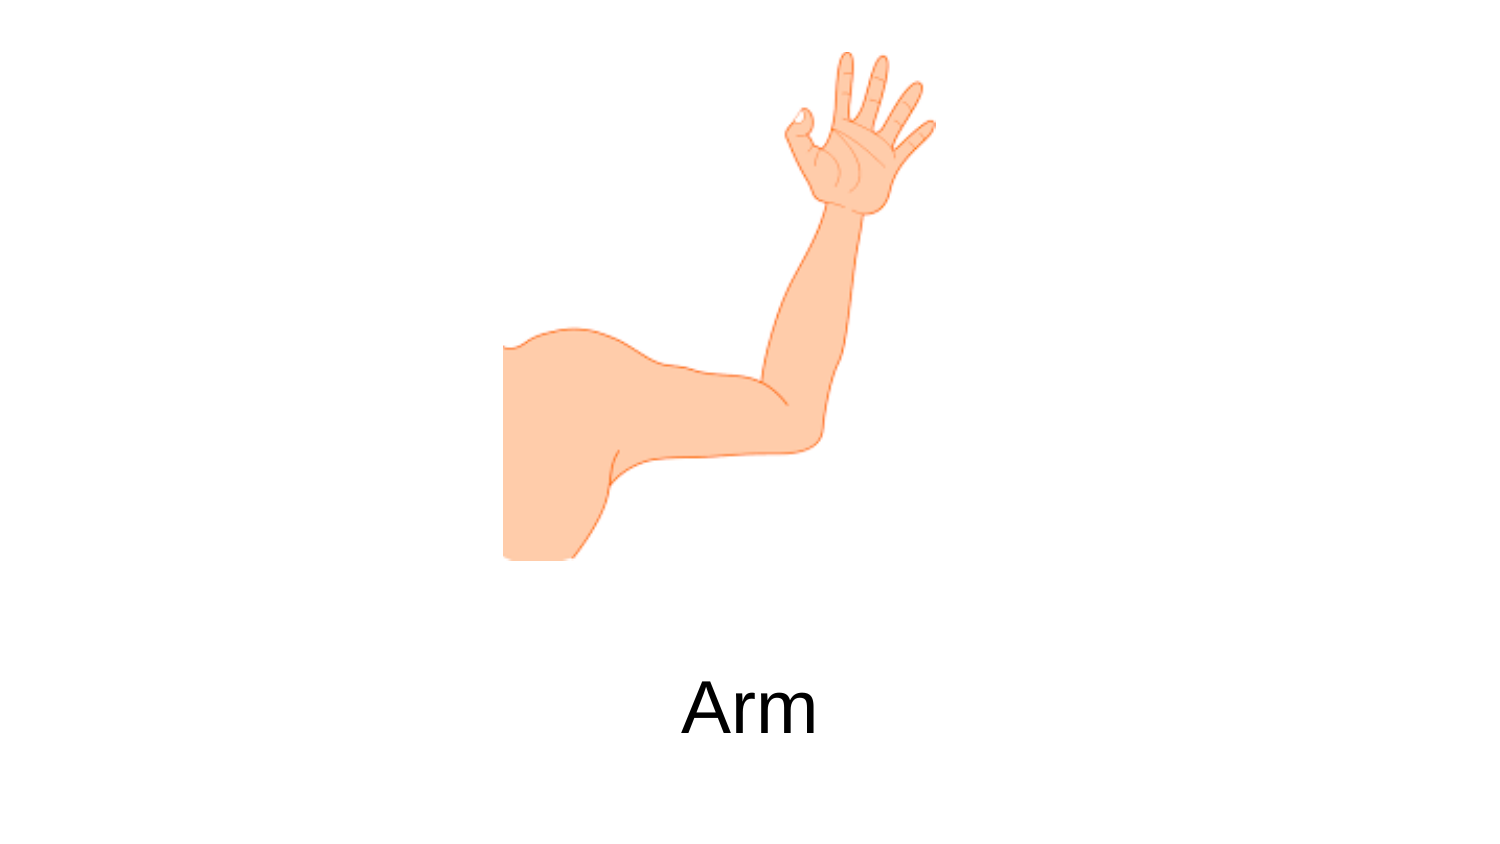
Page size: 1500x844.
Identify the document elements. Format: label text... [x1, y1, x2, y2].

picture [503, 52, 936, 561]
title Arm [51, 634, 1449, 773]
